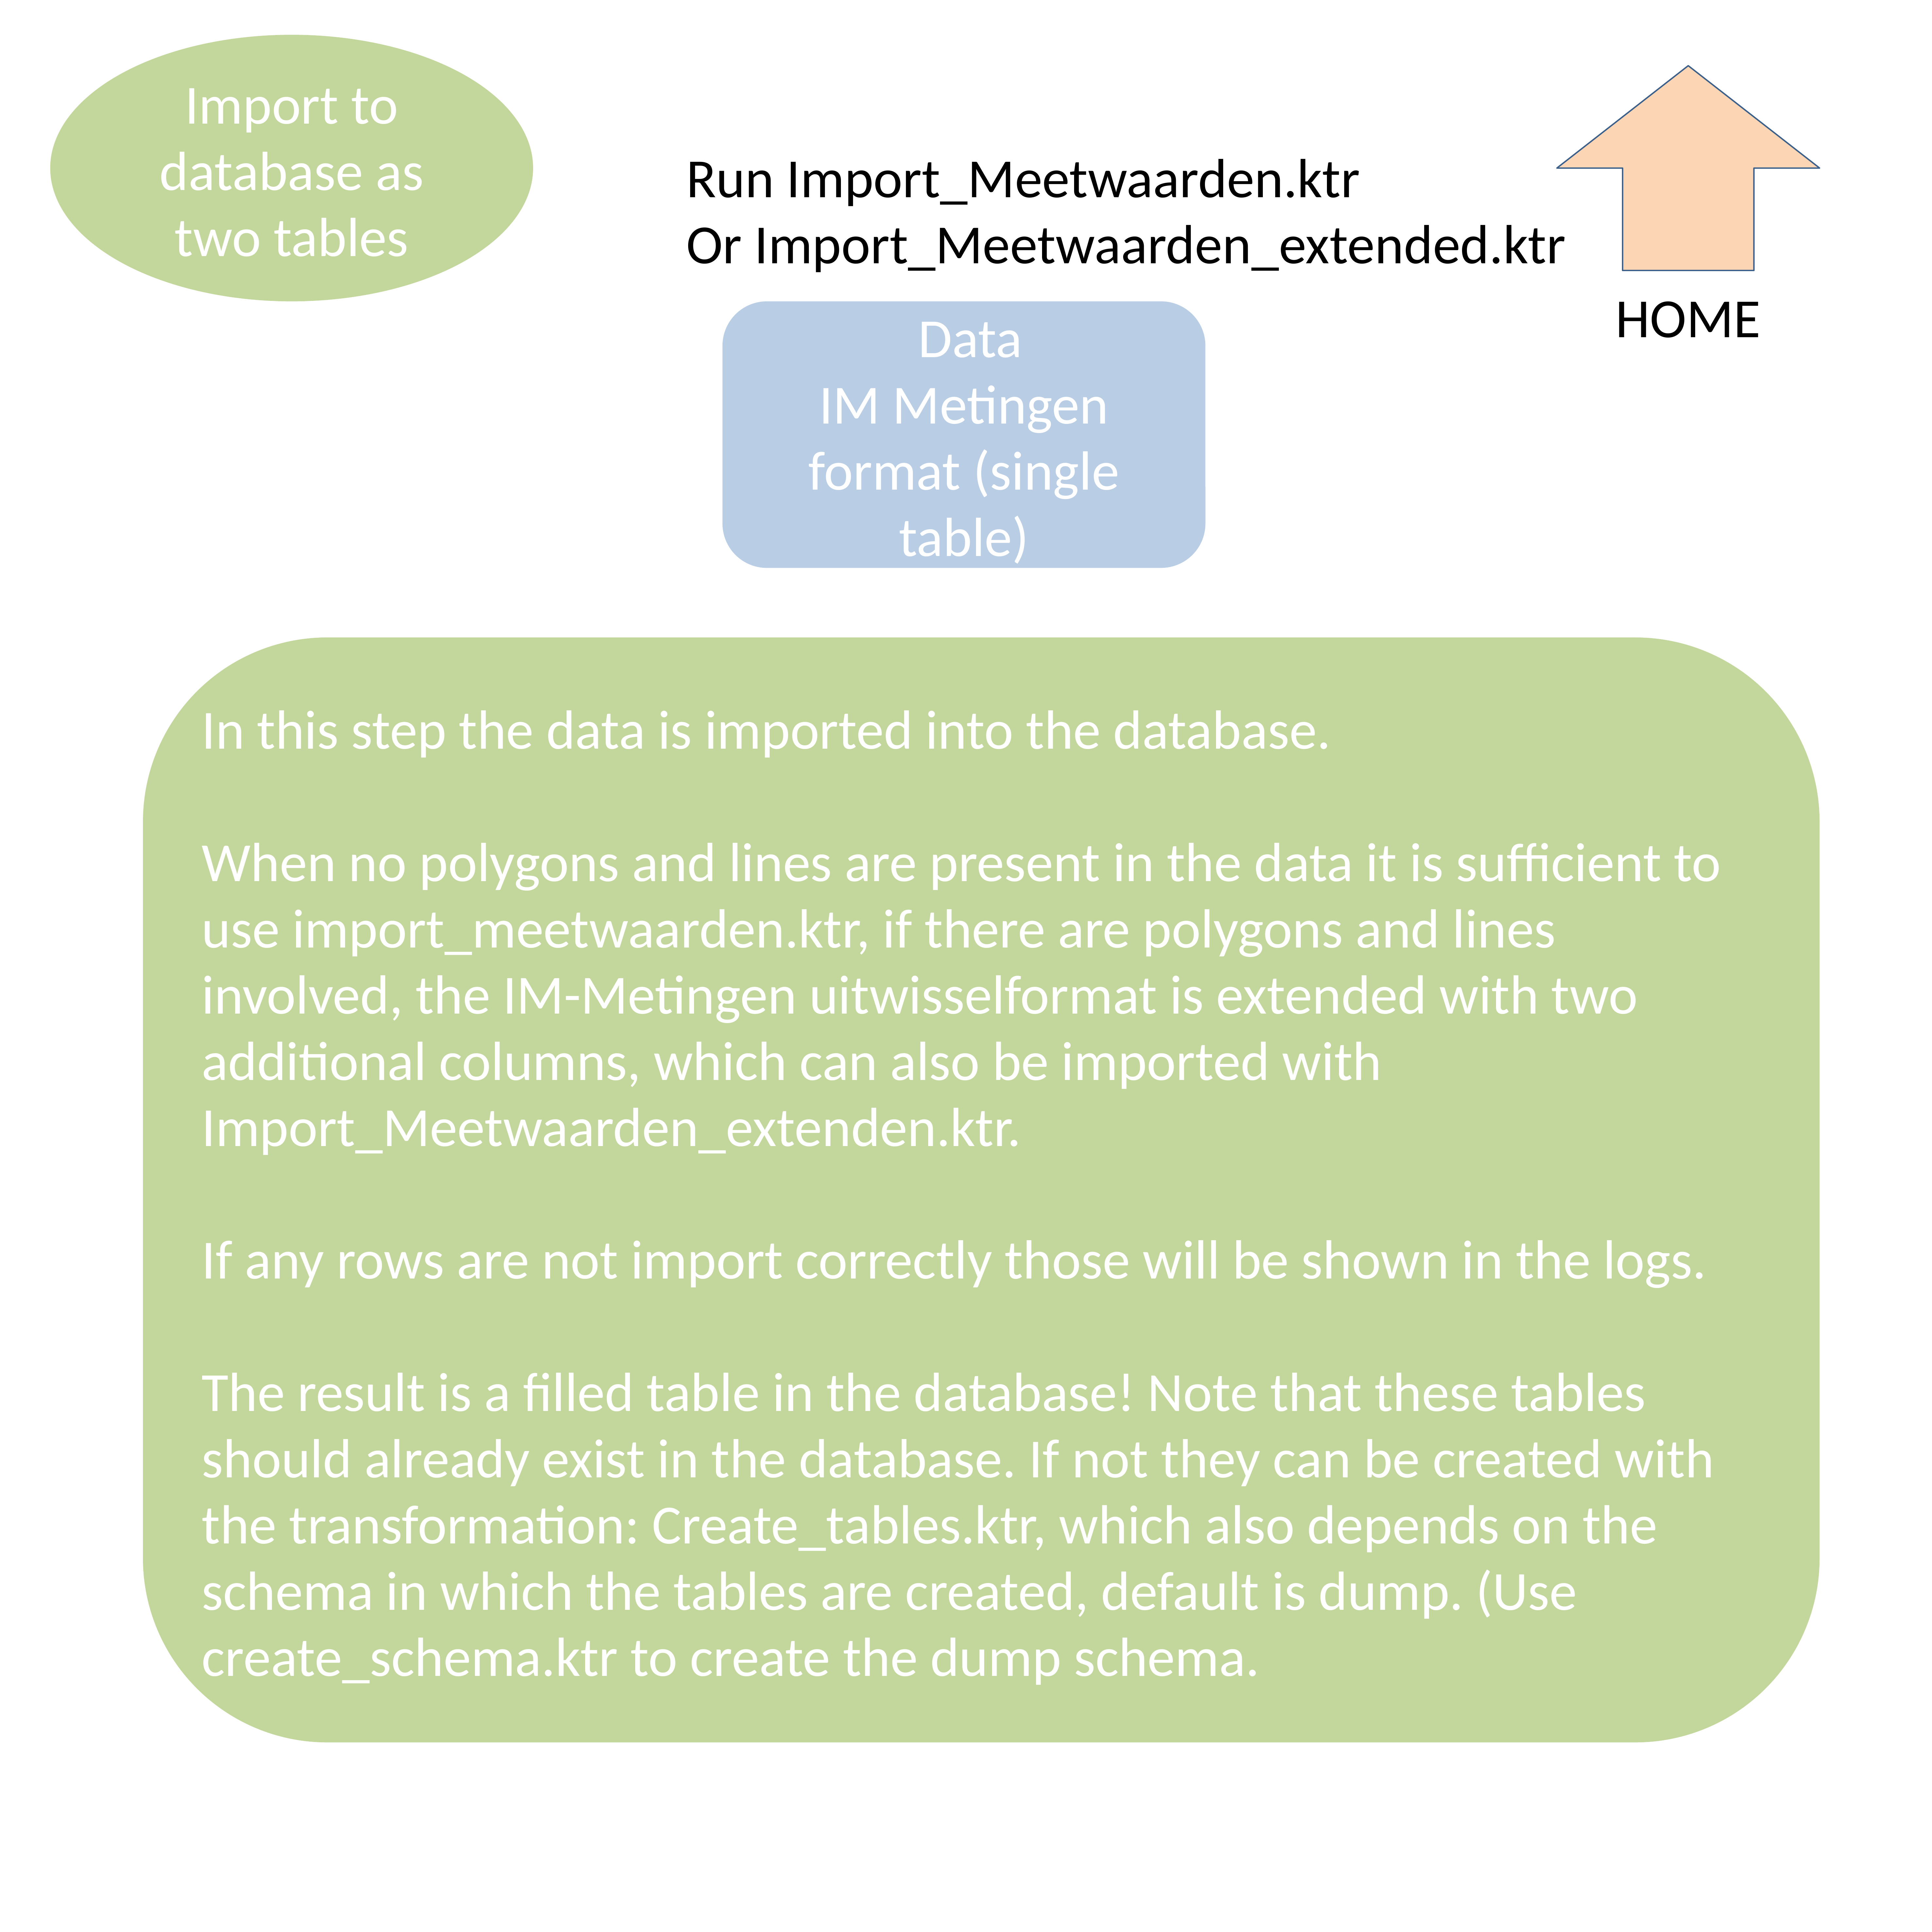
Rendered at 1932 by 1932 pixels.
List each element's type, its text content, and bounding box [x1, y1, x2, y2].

text_box Import to database as two tables [49, 34, 534, 302]
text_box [1557, 65, 1820, 352]
text_box In this step the data is imported into the database. When no polygons and lines are present in the data it is sufficient to use import_meetwaarden.ktr, if there are polygons and lines involved, the IM-Metingen uitwisselformat is extended with two additional columns, which can also be imported with Import_Meetwaarden_extenden.ktr. If any rows are not import correctly those will be shown in the logs. The result is a filled table in the database! Note that these tables should already exist in the database. If not they can be created with the transformation: Create_tables.ktr, which also depends on the schema in which the tables are created, default is dump. (Use create_schema.ktr to create the dump schema. [142, 636, 1820, 1743]
text_box Run Import_Meetwaarden.ktr Or Import_Meetwaarden_extended.ktr [681, 139, 1555, 277]
text_box Data IM Metingen format (single table) [722, 301, 1206, 569]
